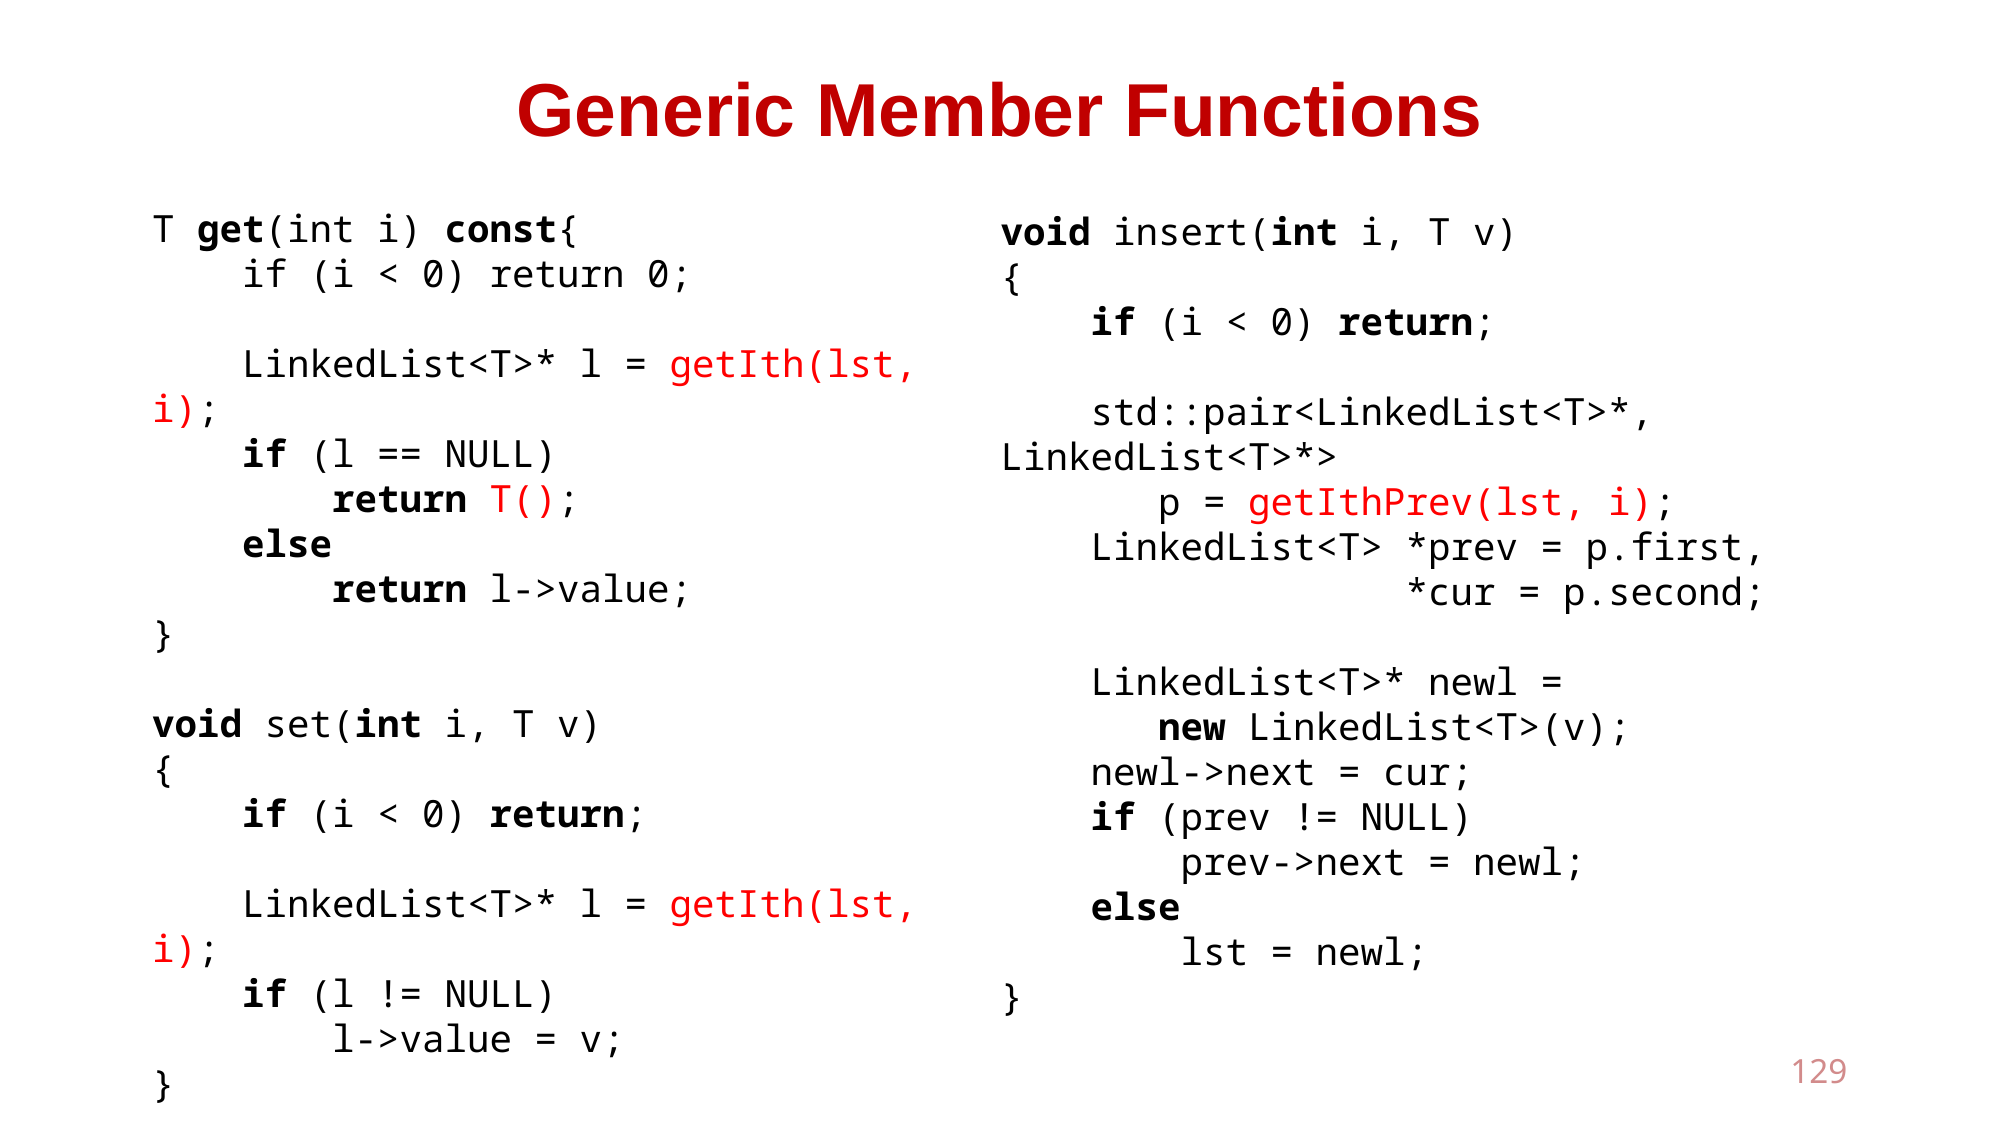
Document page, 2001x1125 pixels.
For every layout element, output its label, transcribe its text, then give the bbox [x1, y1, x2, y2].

slide_number 129 [1412, 1042, 1863, 1103]
text_box void insert(int i, T v) { if (i < 0) return; std::pair<LinkedList<T>*, LinkedList<T>*> p = getIthPrev(lst, i); LinkedList<T> *prev = p.first, *cur = p.second; LinkedList<T>* newl = new LinkedList<T>(v); newl->next = cur; if (prev != NULL) prev->next = newl; else lst = newl; } [985, 200, 1955, 1026]
text_box T get(int i) const{ if (i < 0) return 0; LinkedList<T>* l = getIth(lst, i); if (l == NULL) return T(); else return l->value; } void set(int i, T v) { if (i < 0) return; LinkedList<T>* l = getIth(lst, i); if (l != NULL) l->value = v; } [137, 197, 934, 1113]
title Generic Member Functions [137, 59, 1863, 166]
